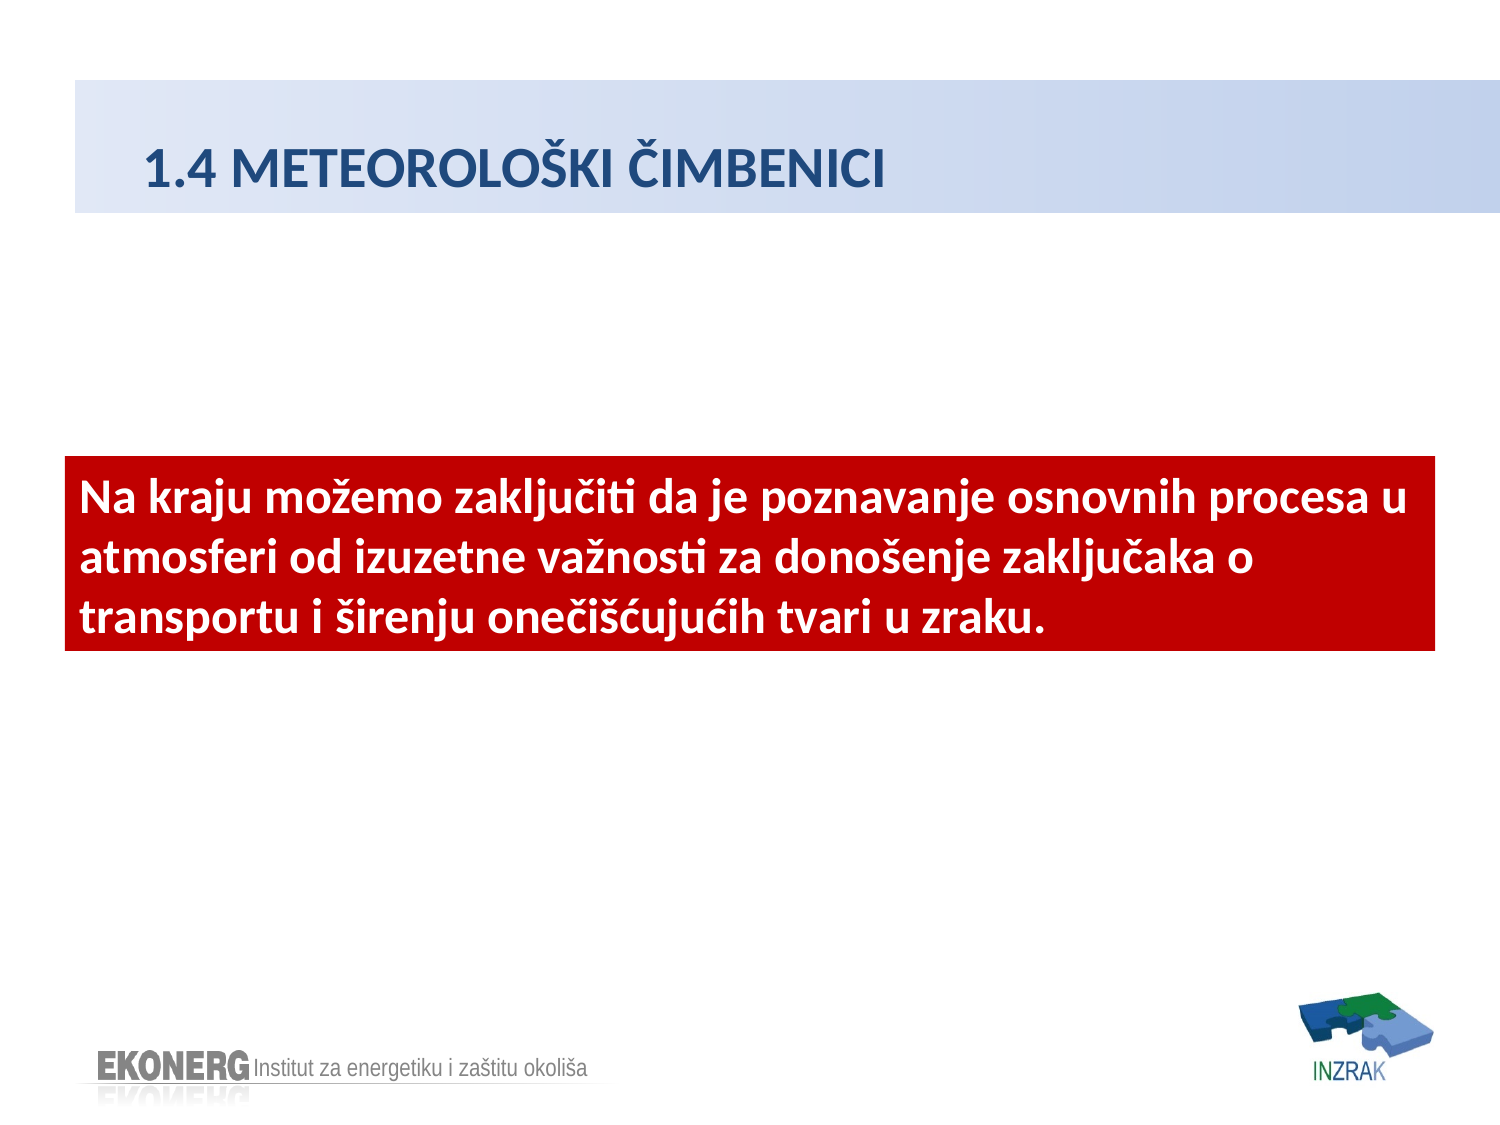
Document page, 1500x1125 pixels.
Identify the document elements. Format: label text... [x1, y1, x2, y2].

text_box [61, 1038, 636, 1112]
title 1.4 METEOROLOŠKI ČIMBENICI [75, 80, 1500, 213]
picture [1298, 992, 1434, 1088]
text_box Na kraju možemo zaključiti da je poznavanje osnovnih procesa u atmosferi od izuzetne važnosti za donošenje zaključaka o transportu i širenju onečišćujućih tvari u zraku. [64, 456, 1436, 651]
